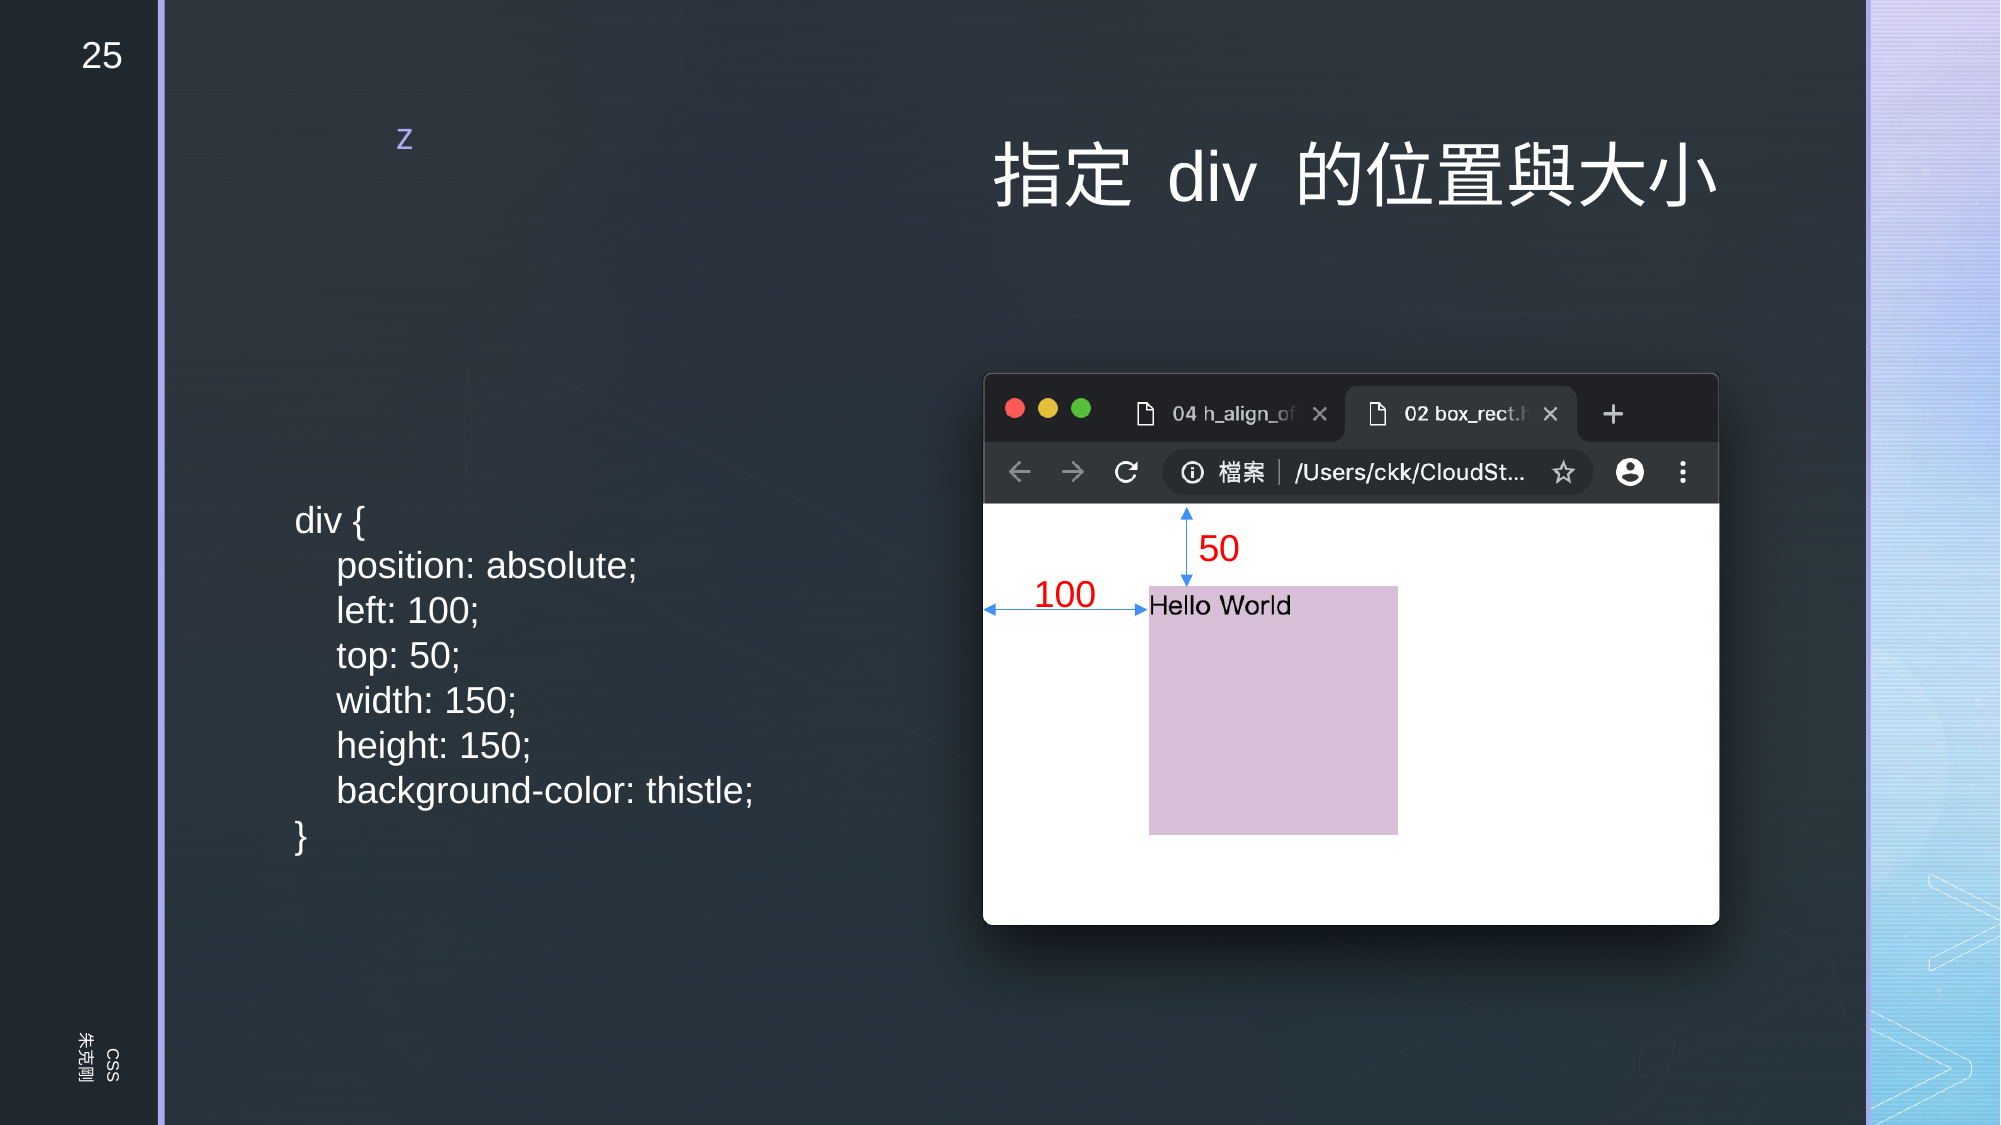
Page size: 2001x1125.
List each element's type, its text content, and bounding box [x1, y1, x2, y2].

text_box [889, 308, 1812, 1047]
slide_number 朱克剛 [70, 661, 101, 1098]
slide_number 25 [25, 26, 131, 80]
text_box div { position: absolute; left: 100; top: 50; width: 150; height: 150; background-color: thistle; } [279, 488, 836, 864]
picture [1871, 0, 2001, 1125]
footer CSS [101, 132, 131, 1098]
title 指定 div 的位置與大小 [428, 132, 1734, 310]
